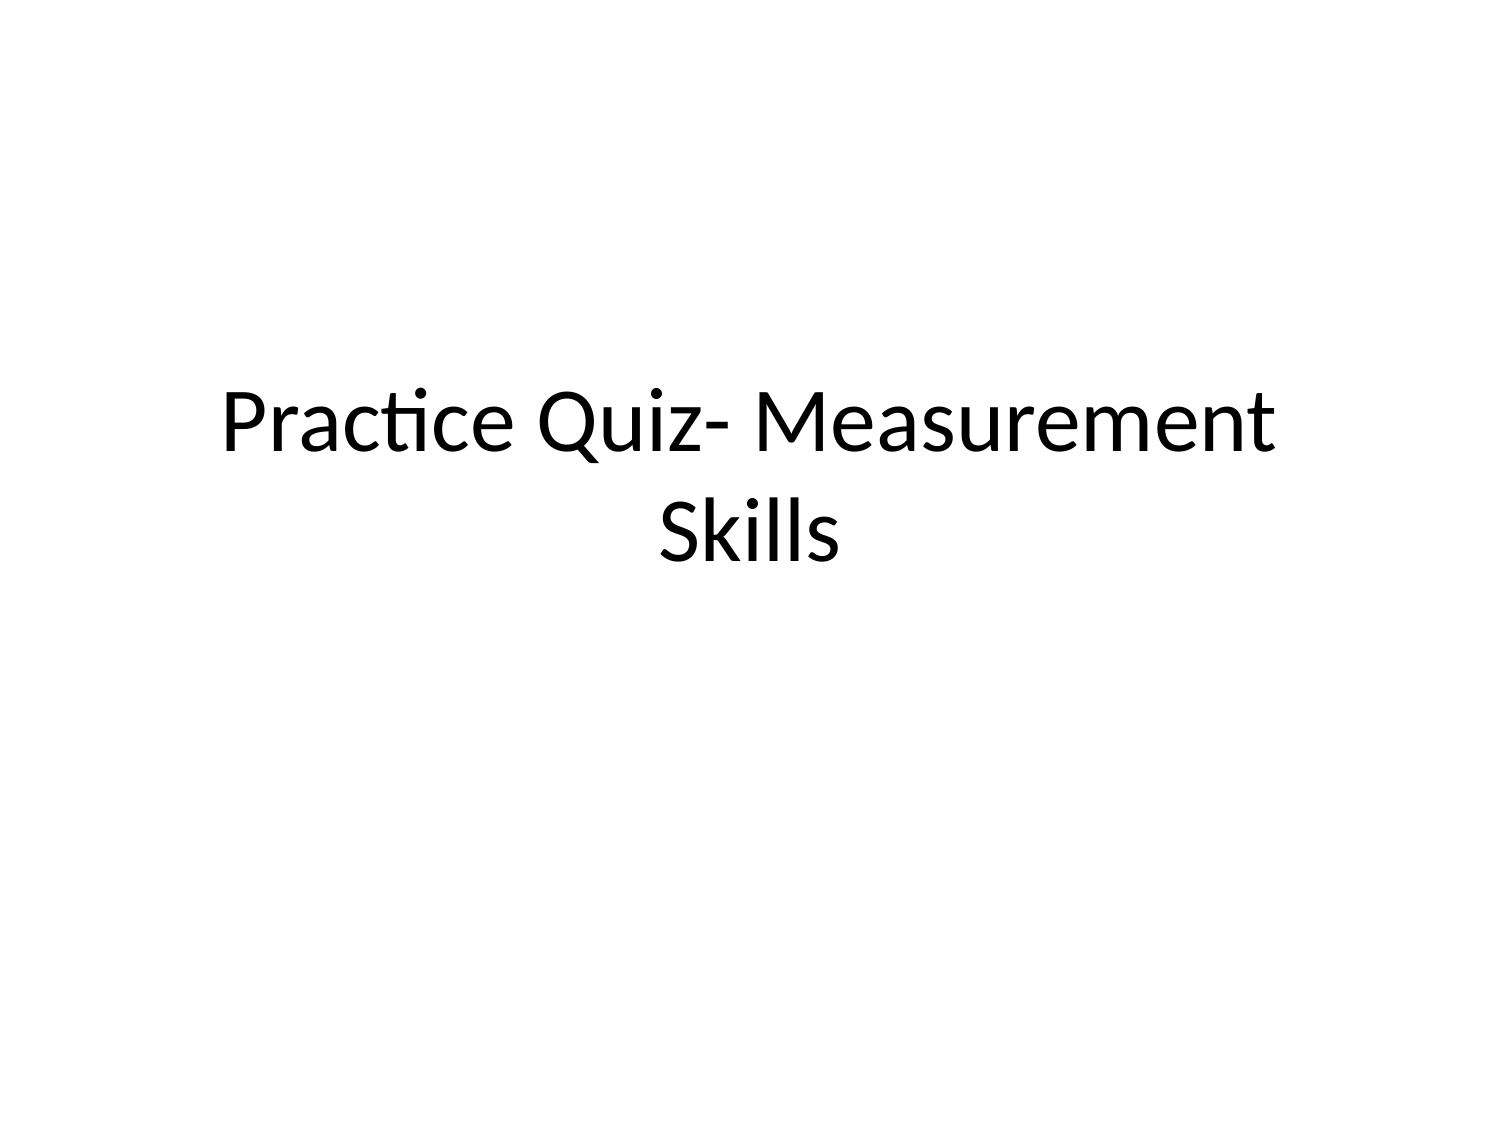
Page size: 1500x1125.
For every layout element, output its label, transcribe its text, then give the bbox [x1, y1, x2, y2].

title Practice Quiz- Measurement Skills [112, 349, 1388, 591]
